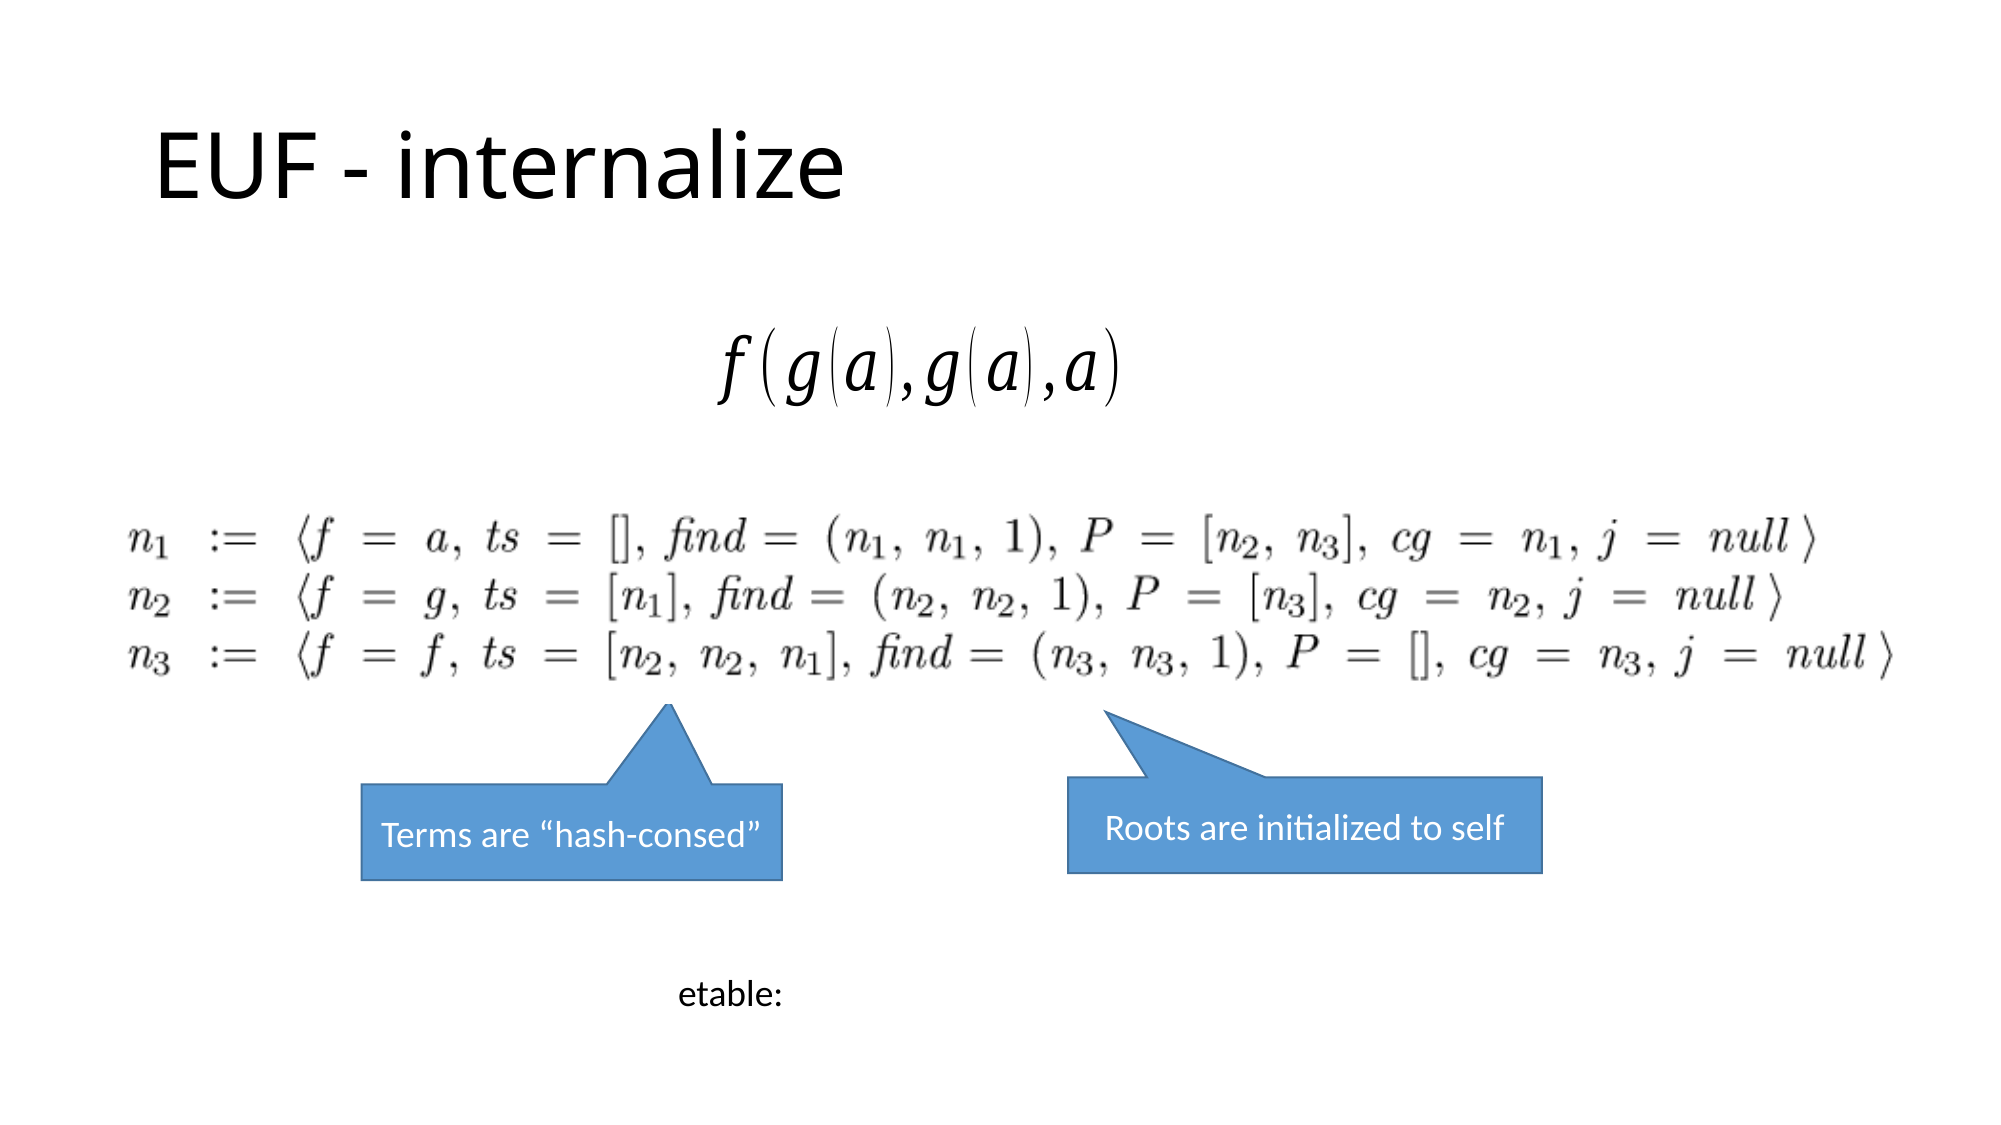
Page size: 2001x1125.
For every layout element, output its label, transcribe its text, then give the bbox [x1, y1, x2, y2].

title EUF - internalize [137, 59, 1863, 278]
text_box Terms are “hash-consed” [360, 704, 783, 882]
text_box Roots are initialized to self [1067, 709, 1543, 875]
picture [71, 495, 1929, 704]
